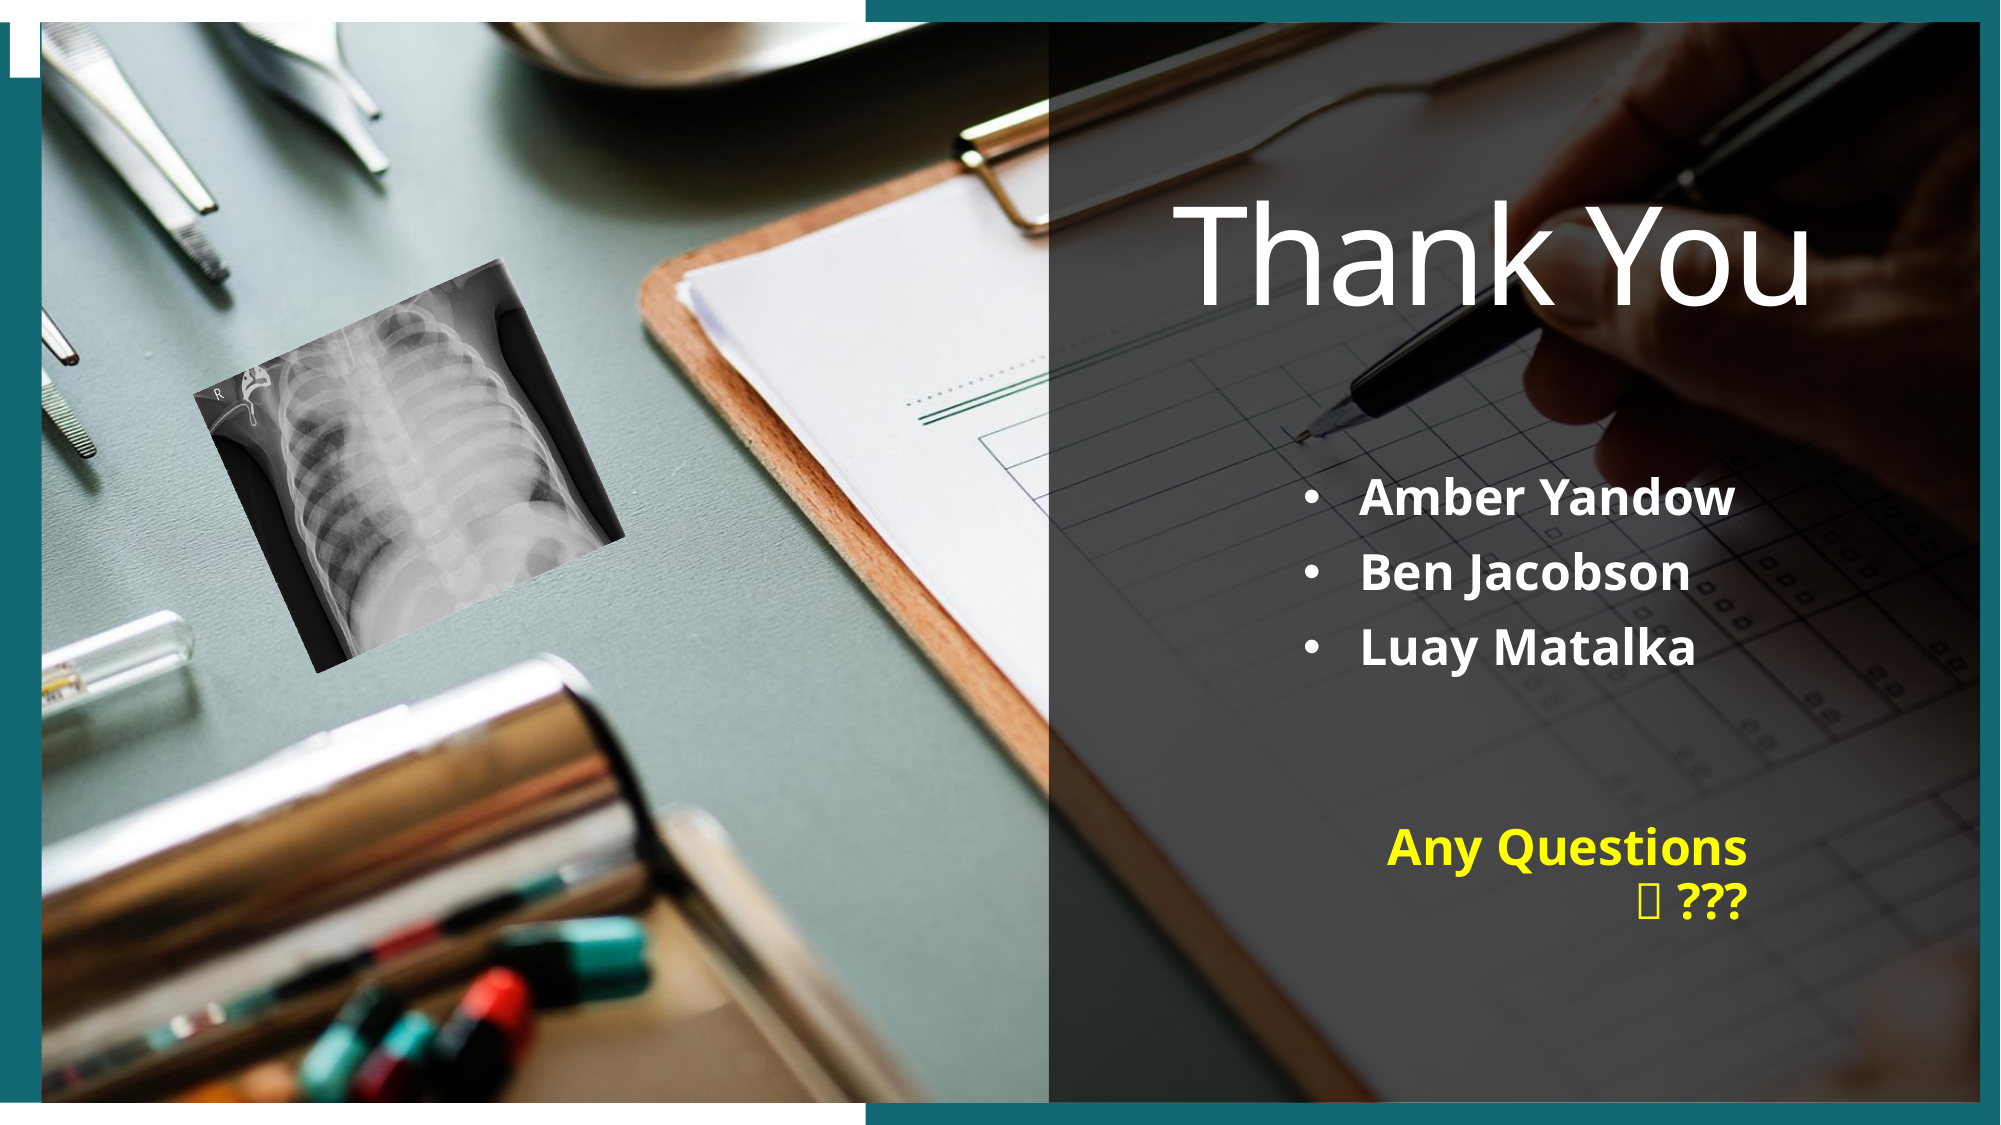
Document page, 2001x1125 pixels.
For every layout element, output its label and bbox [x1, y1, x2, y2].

picture [41, 22, 1980, 1103]
text_box [9, 0, 40, 78]
